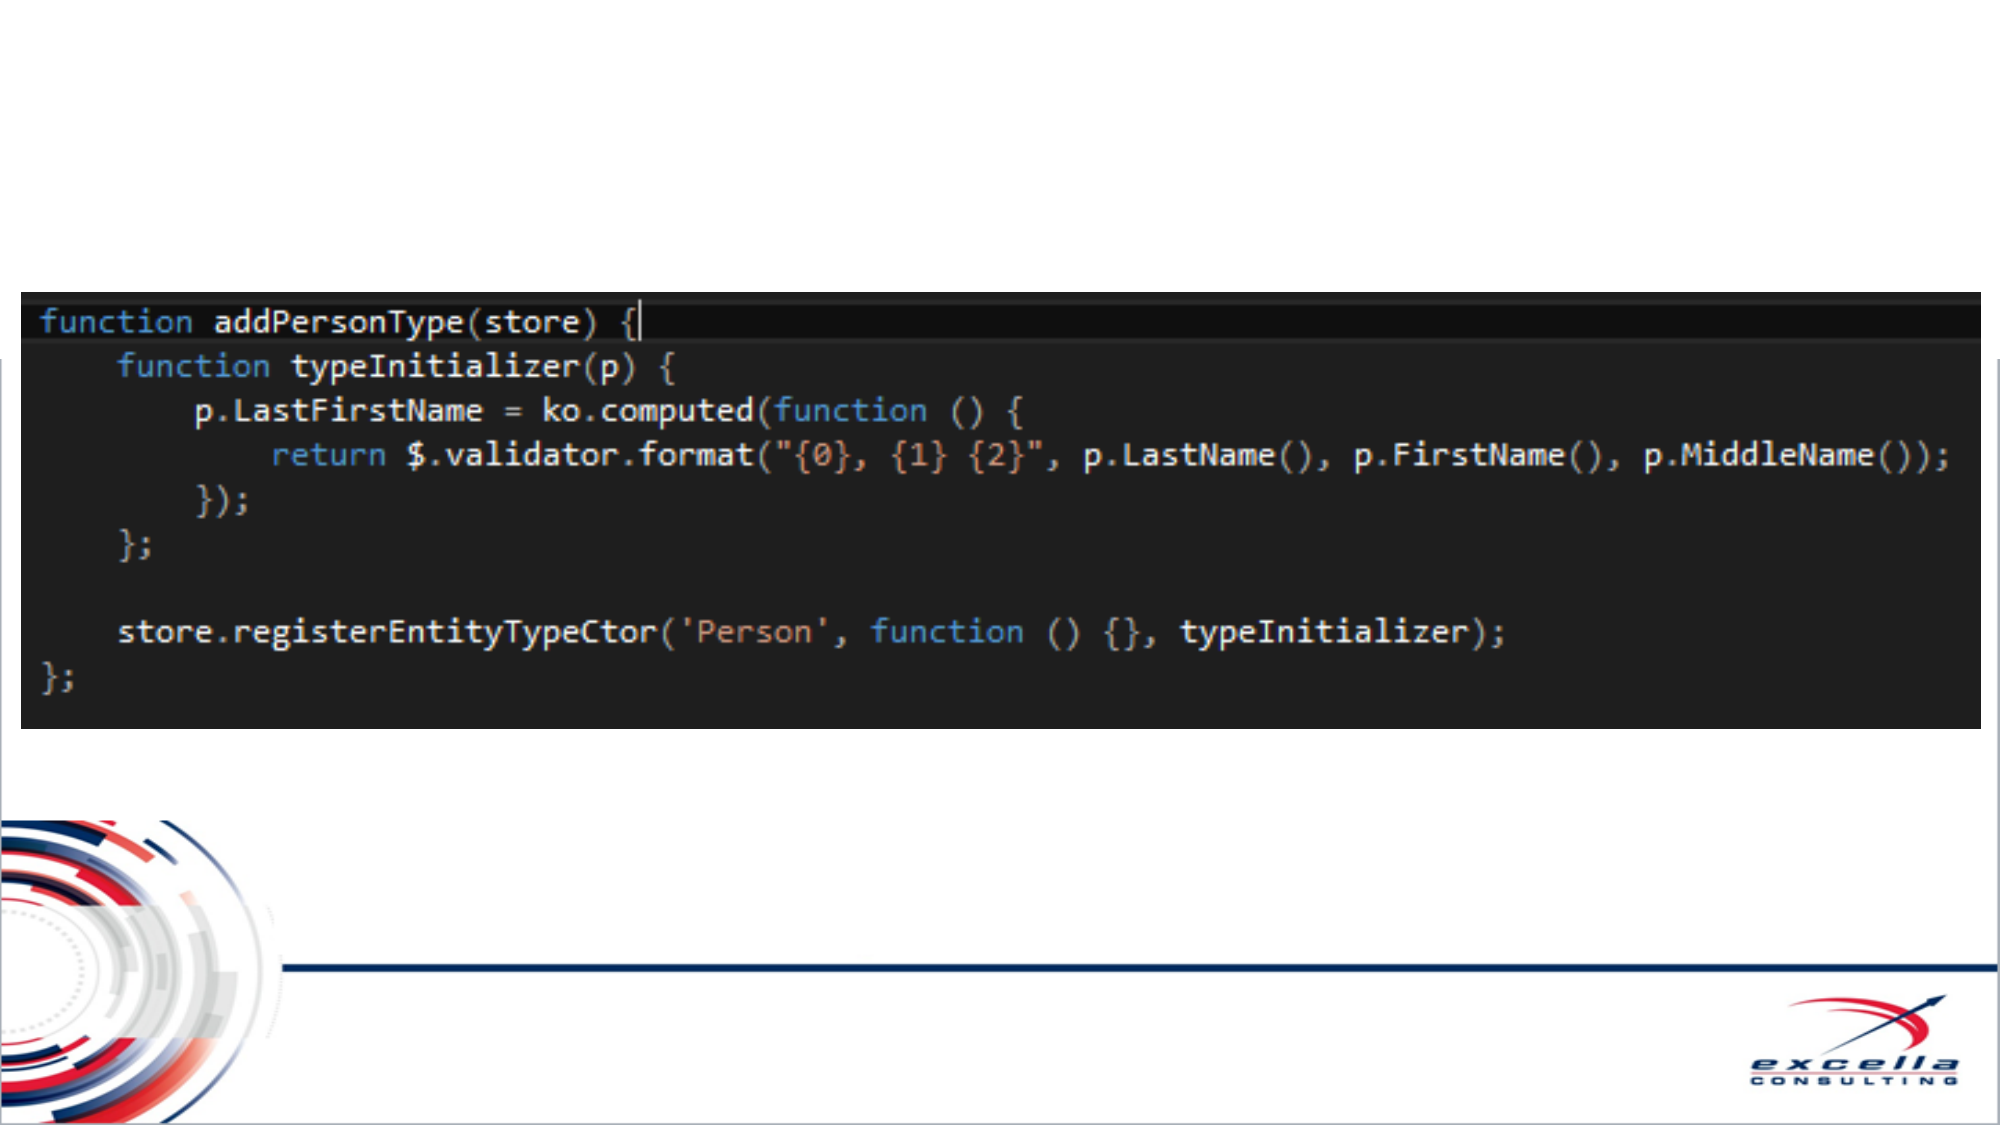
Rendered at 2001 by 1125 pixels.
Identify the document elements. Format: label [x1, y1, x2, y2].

picture [0, 291, 2000, 1125]
